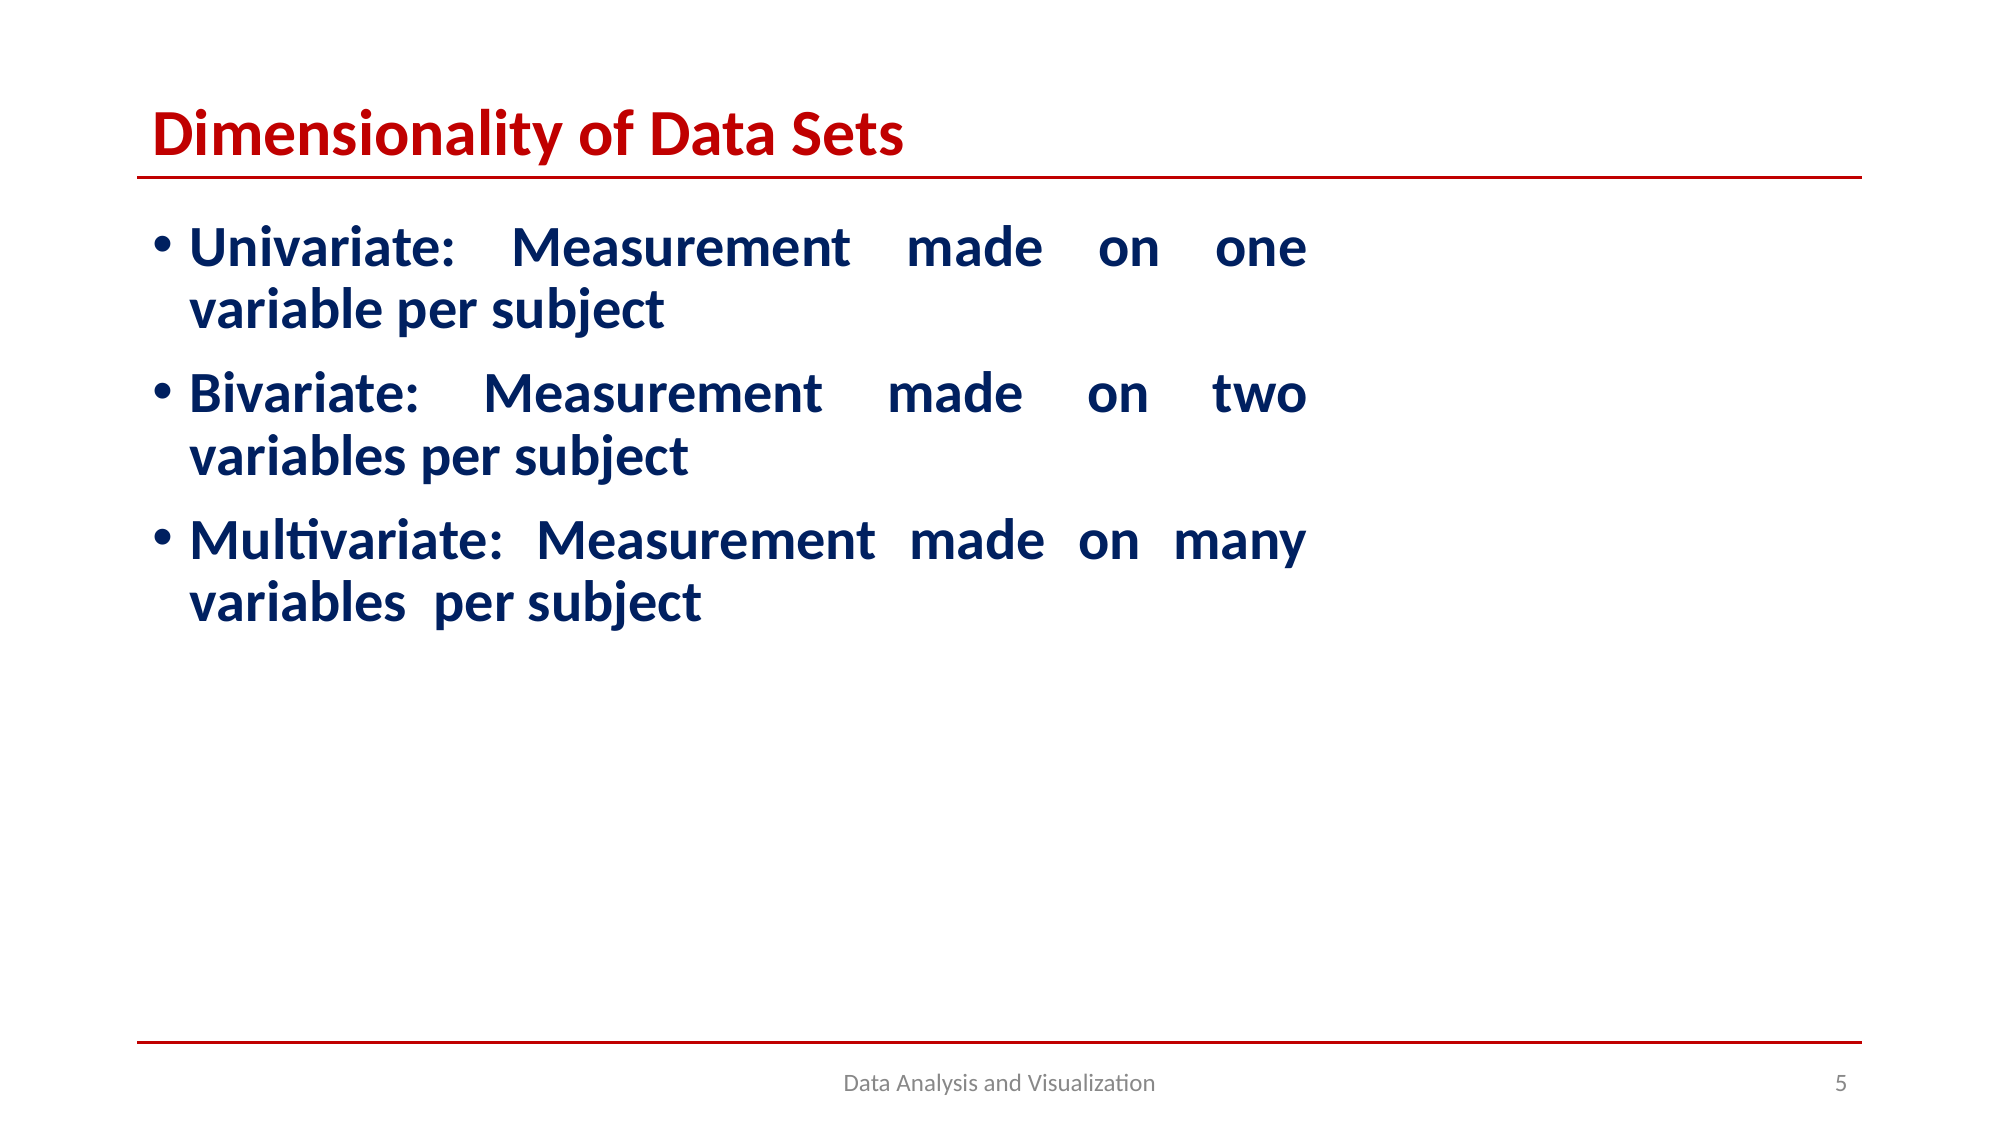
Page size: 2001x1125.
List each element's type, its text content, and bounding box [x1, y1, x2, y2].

title Dimensionality of Data Sets [137, 90, 1863, 178]
list Univariate: Measurement made on one variable per subject Bivariate: Measurement made on two variables per subject Multivariate: Measurement made on many variables per subject [137, 208, 1323, 1014]
footer Data Analysis and Visualization [662, 1051, 1338, 1111]
slide_number ‹#› [1412, 1051, 1863, 1111]
